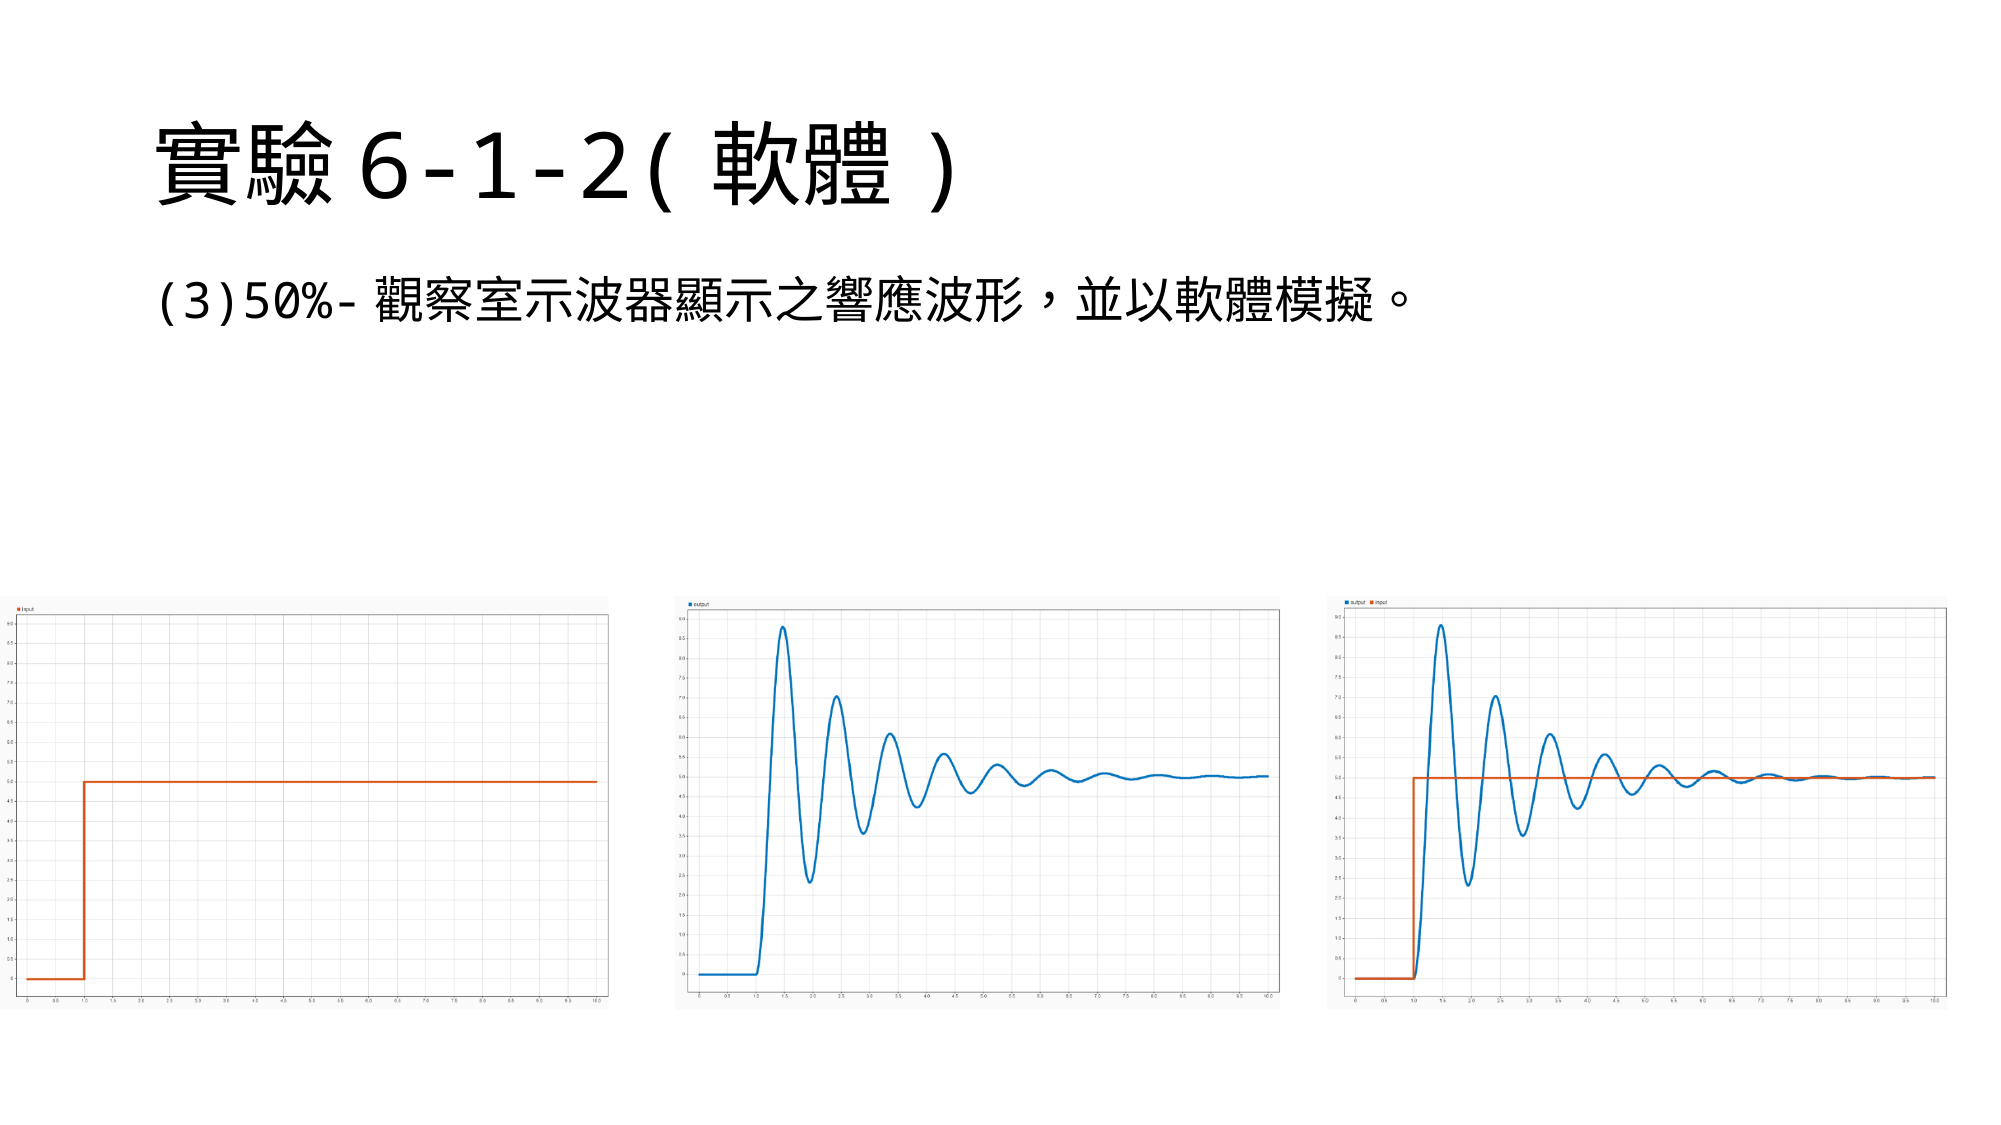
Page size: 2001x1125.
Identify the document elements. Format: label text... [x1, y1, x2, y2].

text_box (3)50%-觀察室示波器顯示之響應波形，並以軟體模擬。 [137, 193, 1863, 412]
title 實驗6-1-2(軟體) [137, 59, 1863, 193]
picture [0, 596, 618, 1011]
picture [1327, 596, 1957, 1011]
picture [674, 596, 1290, 1011]
